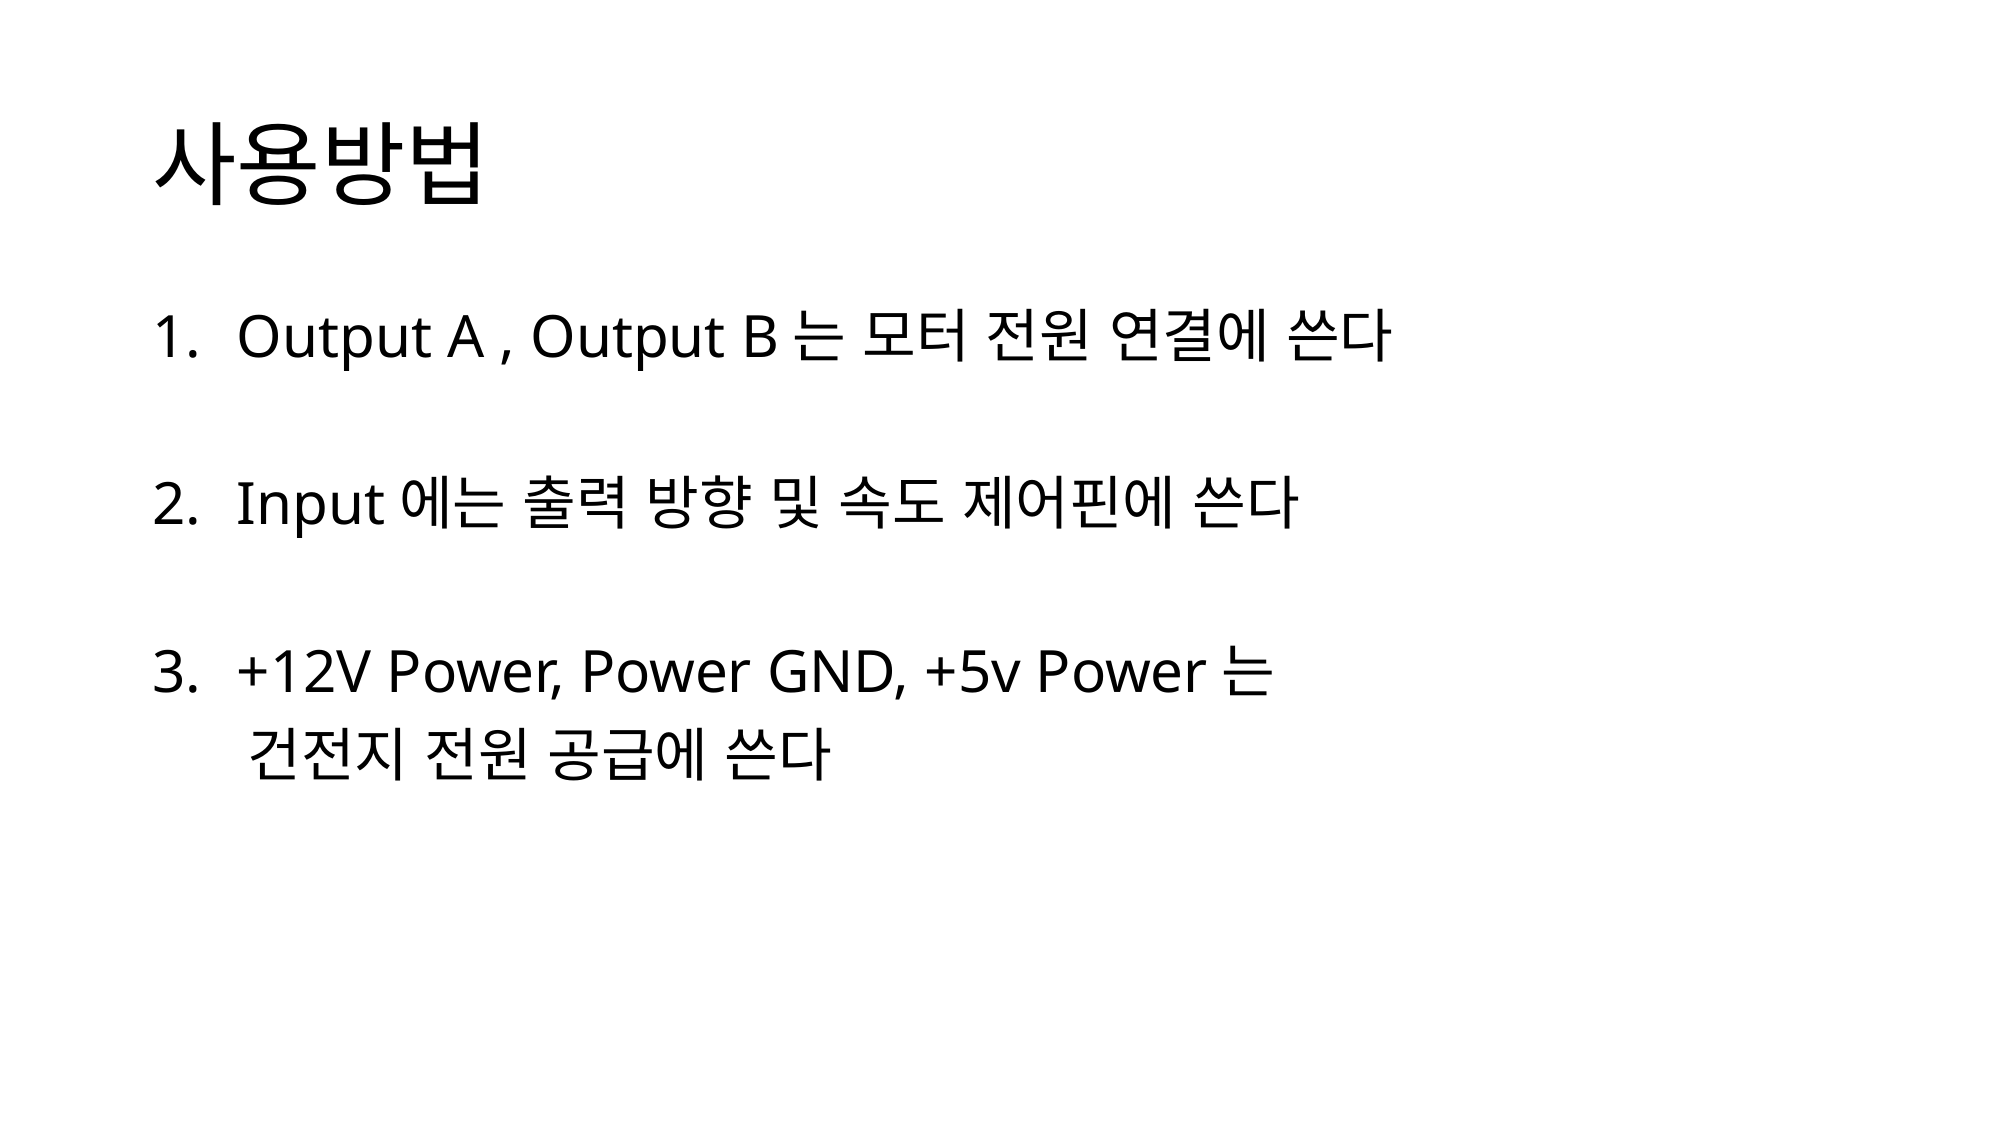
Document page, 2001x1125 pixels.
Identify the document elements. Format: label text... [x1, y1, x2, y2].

list Output A , Output B는 모터 전원 연결에 쓴다 Input에는 출력 방향 및 속도 제어핀에 쓴다 +12V Power, Power GND, +5v Power는 건전지 전원 공급에 쓴다 [137, 299, 1863, 1014]
title 사용방법 [137, 59, 1863, 278]
